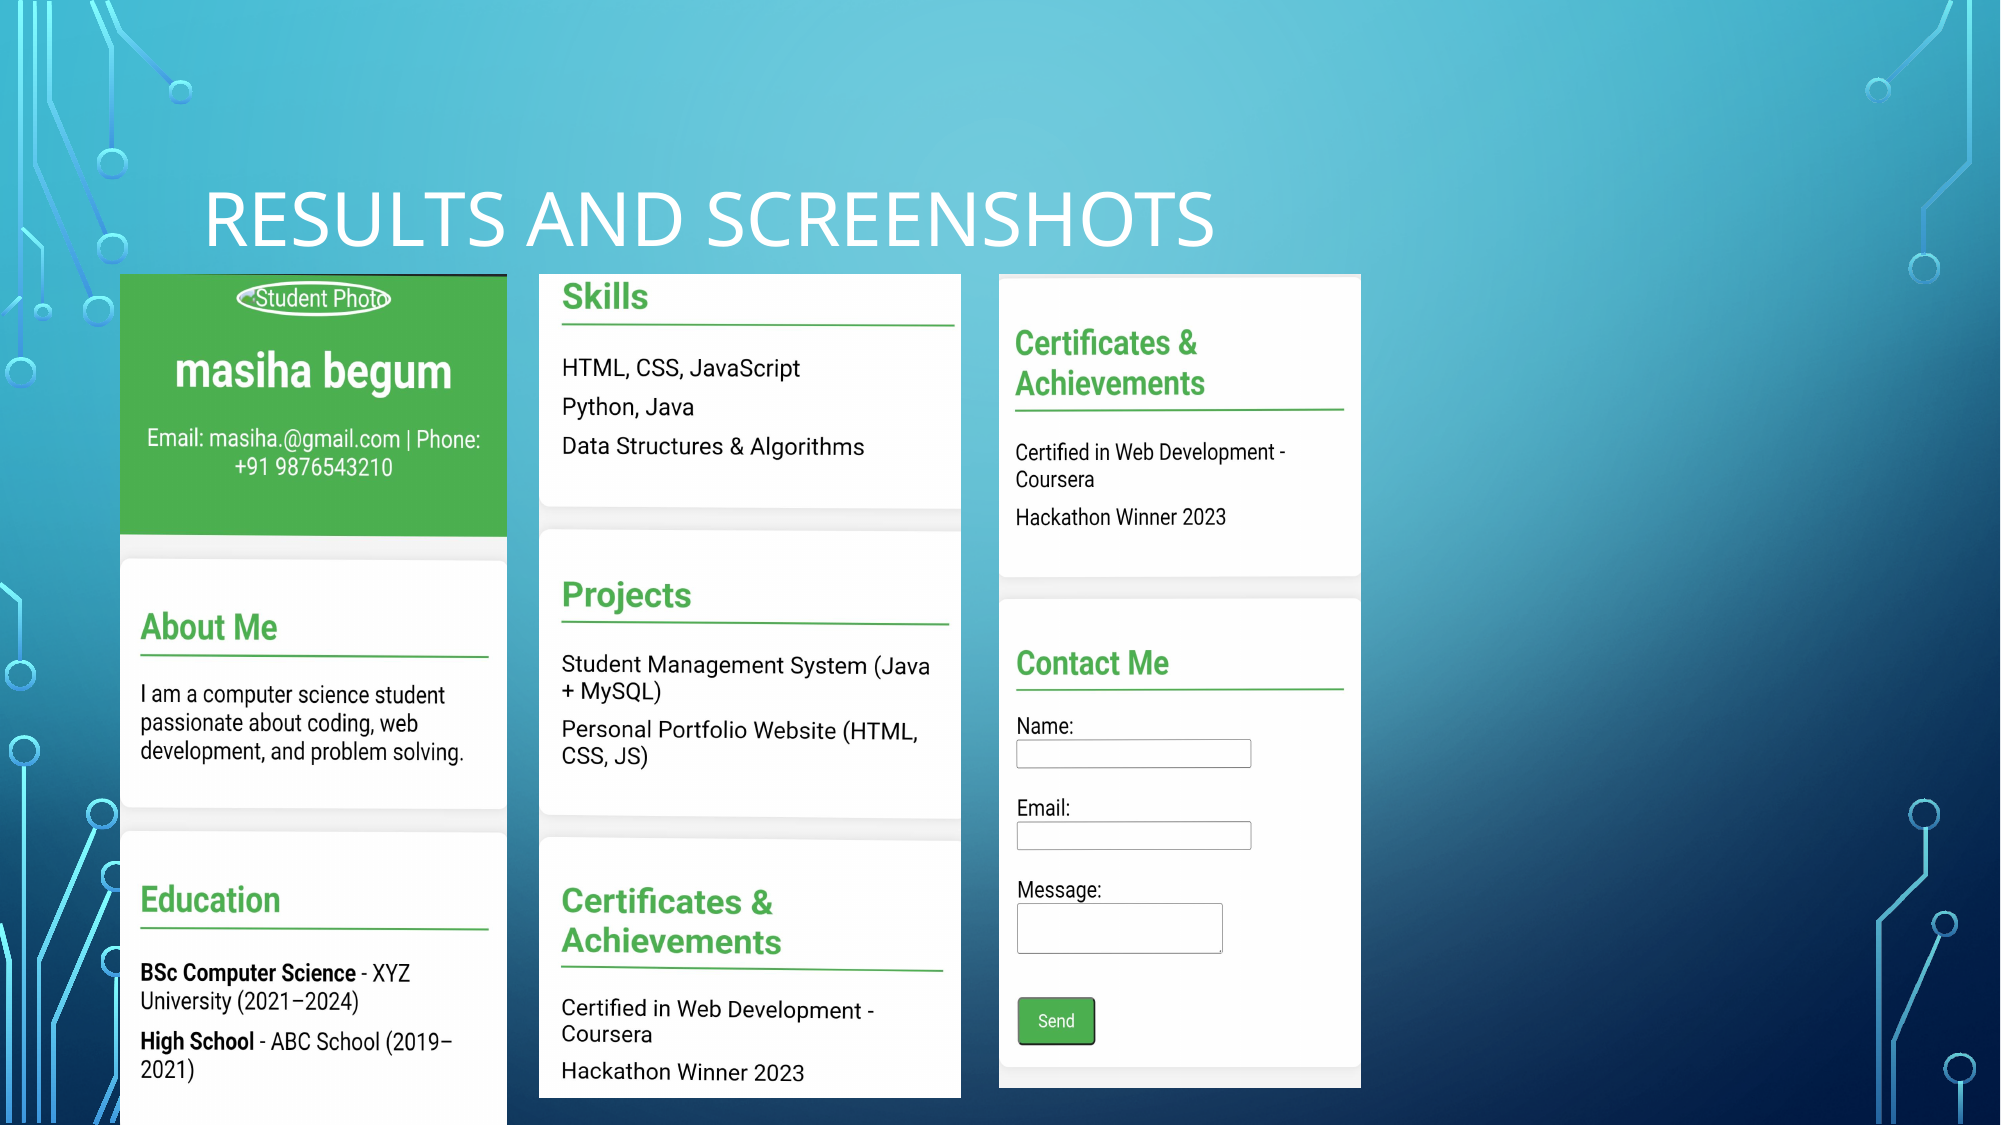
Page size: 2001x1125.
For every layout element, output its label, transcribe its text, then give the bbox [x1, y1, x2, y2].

picture [120, 274, 507, 1125]
title Results and screenshots [187, 101, 1813, 344]
picture [999, 274, 1361, 1088]
picture [539, 274, 962, 1098]
